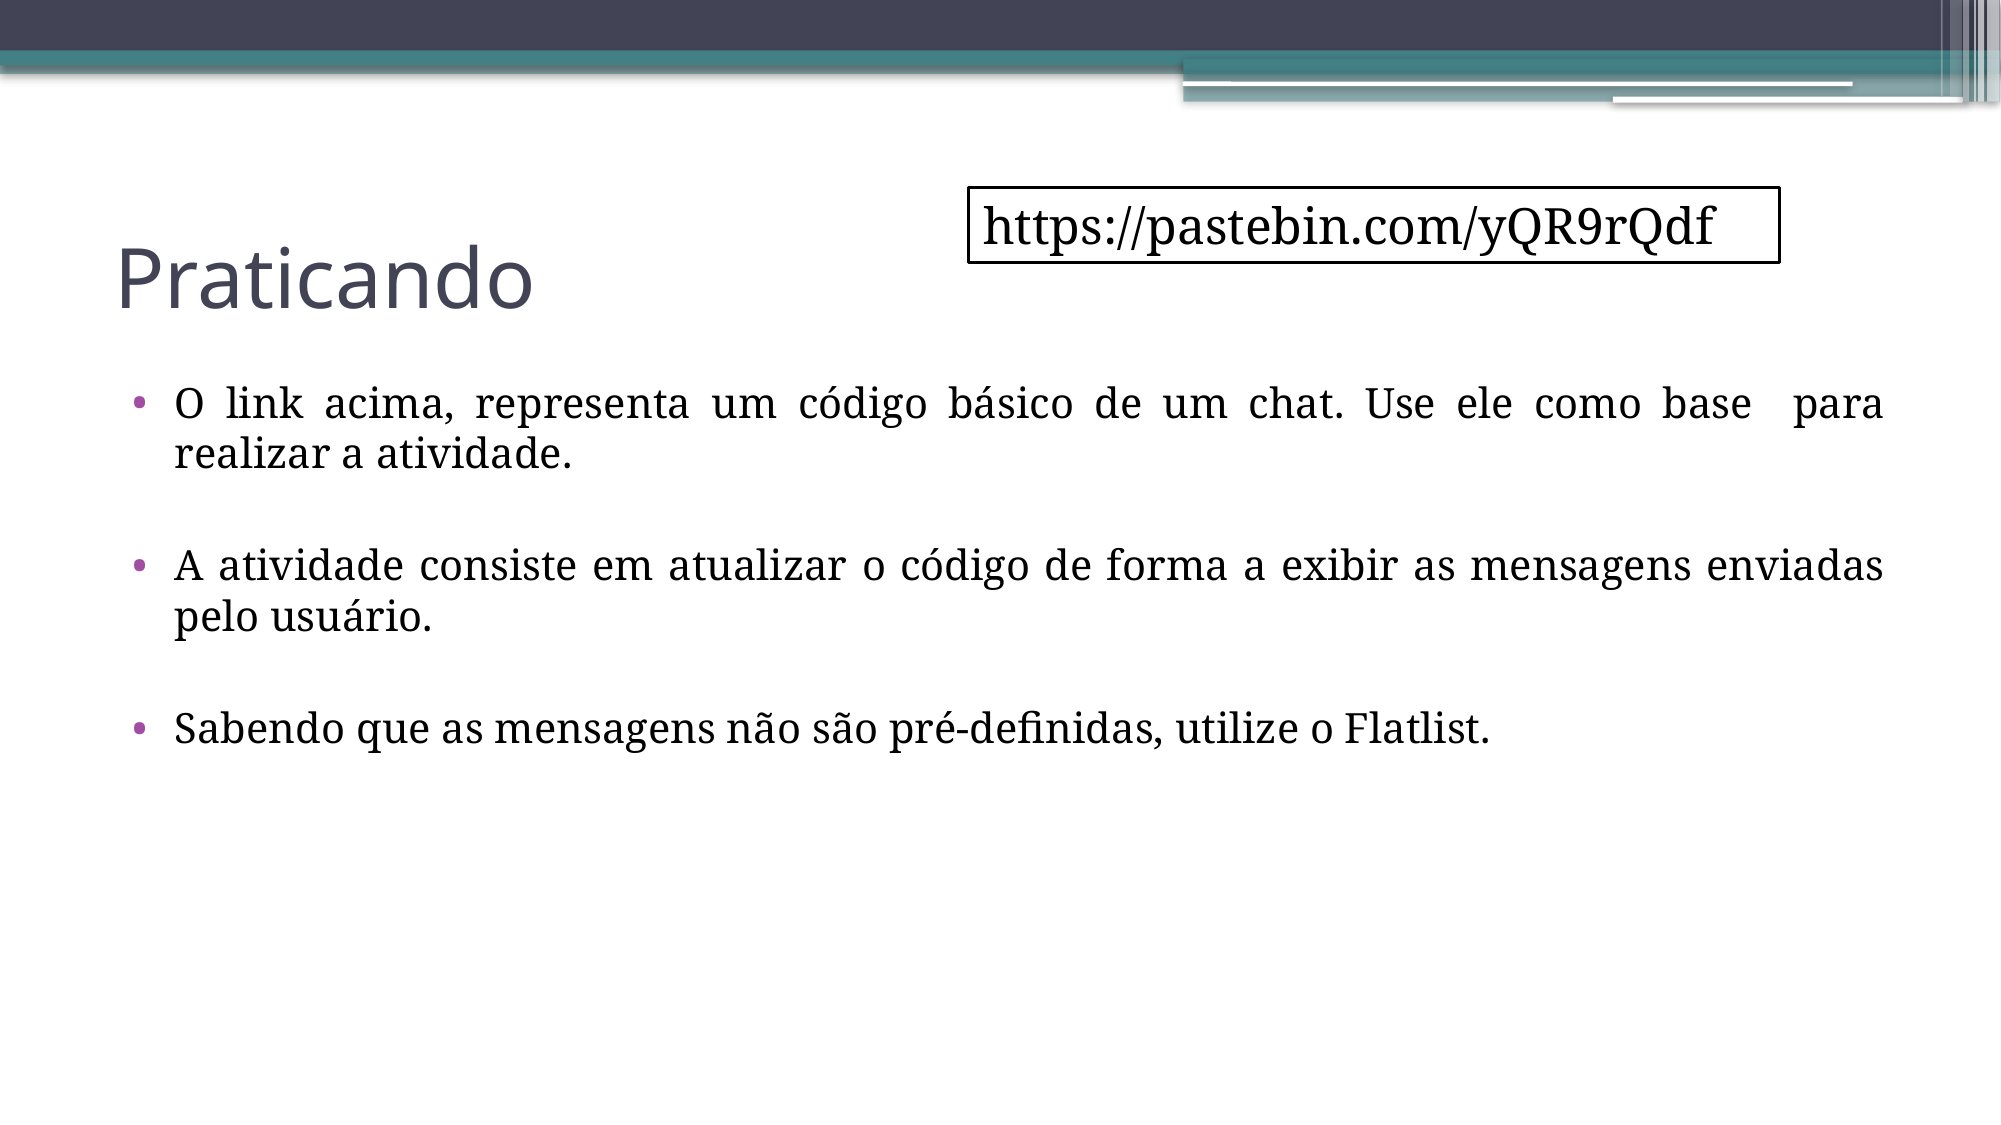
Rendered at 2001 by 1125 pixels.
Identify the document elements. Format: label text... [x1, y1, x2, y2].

list O link acima, representa um código básico de um chat. Use ele como base para realizar a atividade. A atividade consiste em atualizar o código de forma a exibir as mensagens enviadas pelo usuário. Sabendo que as mensagens não são pré-definidas, utilize o Flatlist. [99, 368, 1900, 1094]
text_box https://pastebin.com/yQR9rQdf [967, 186, 1781, 264]
title Praticando [99, 187, 1900, 363]
